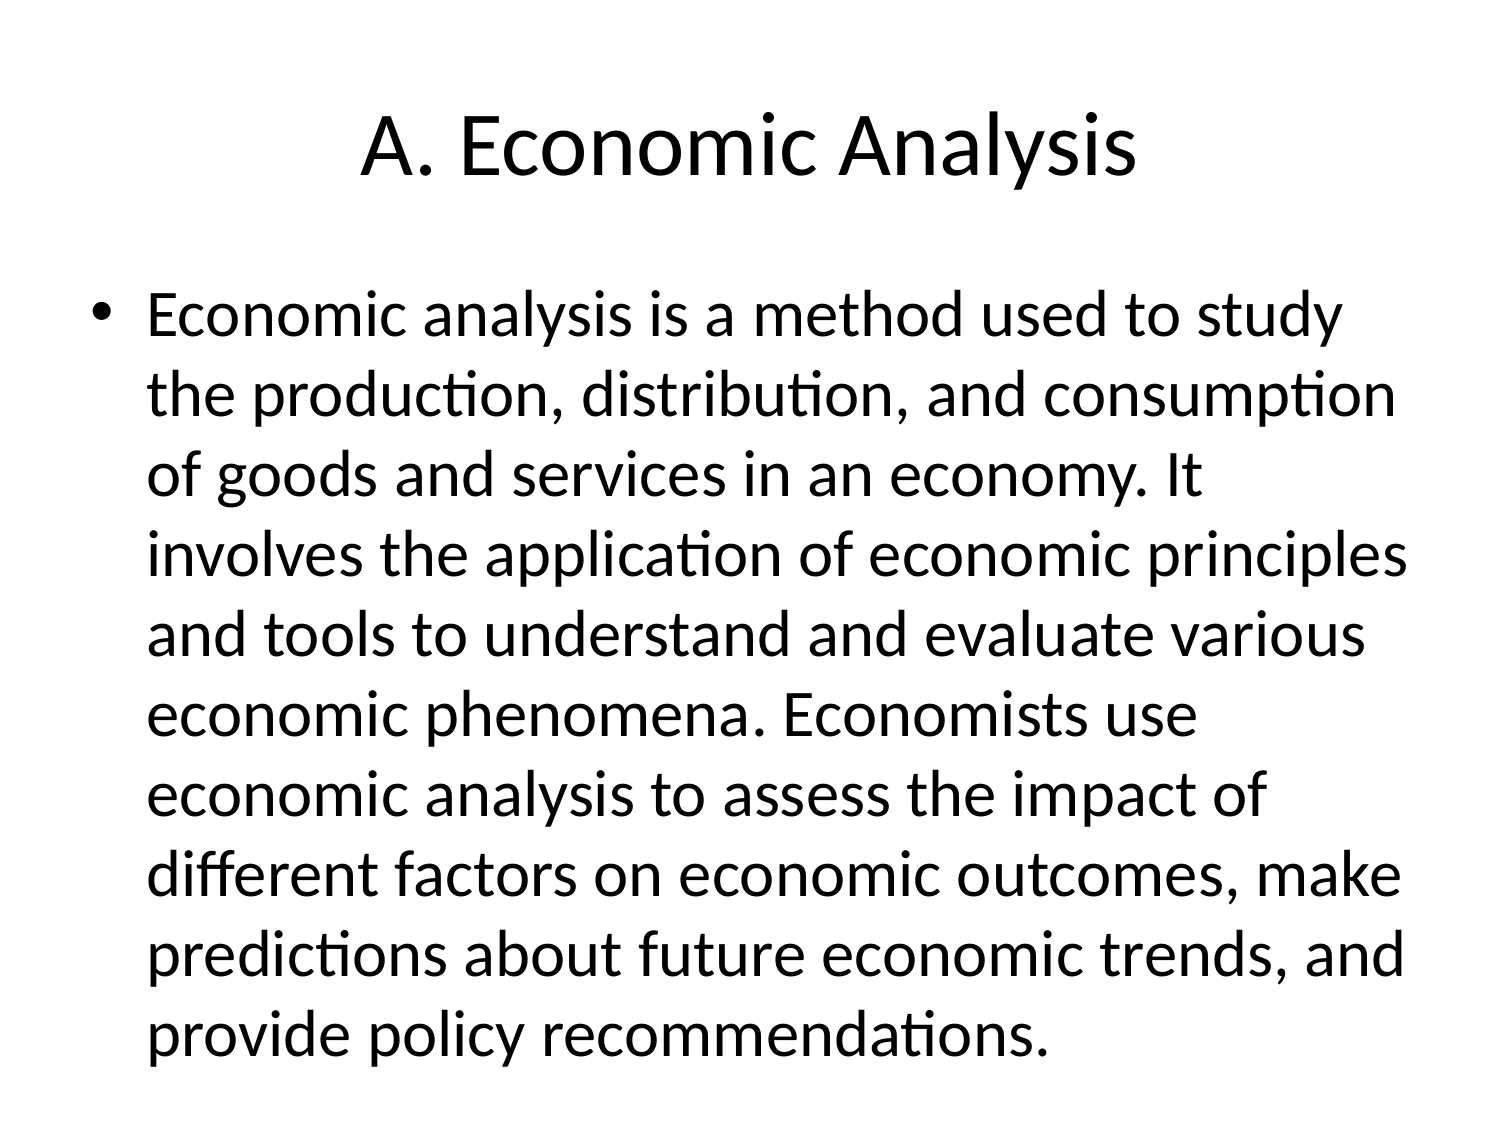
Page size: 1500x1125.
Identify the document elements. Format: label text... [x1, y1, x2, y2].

title A. Economic Analysis [75, 45, 1425, 233]
list Economic analysis is a method used to study the production, distribution, and consumption of goods and services in an economy. It involves the application of economic principles and tools to understand and evaluate various economic phenomena. Economists use economic analysis to assess the impact of different factors on economic outcomes, make predictions about future economic trends, and provide policy recommendations. [75, 262, 1425, 1005]
